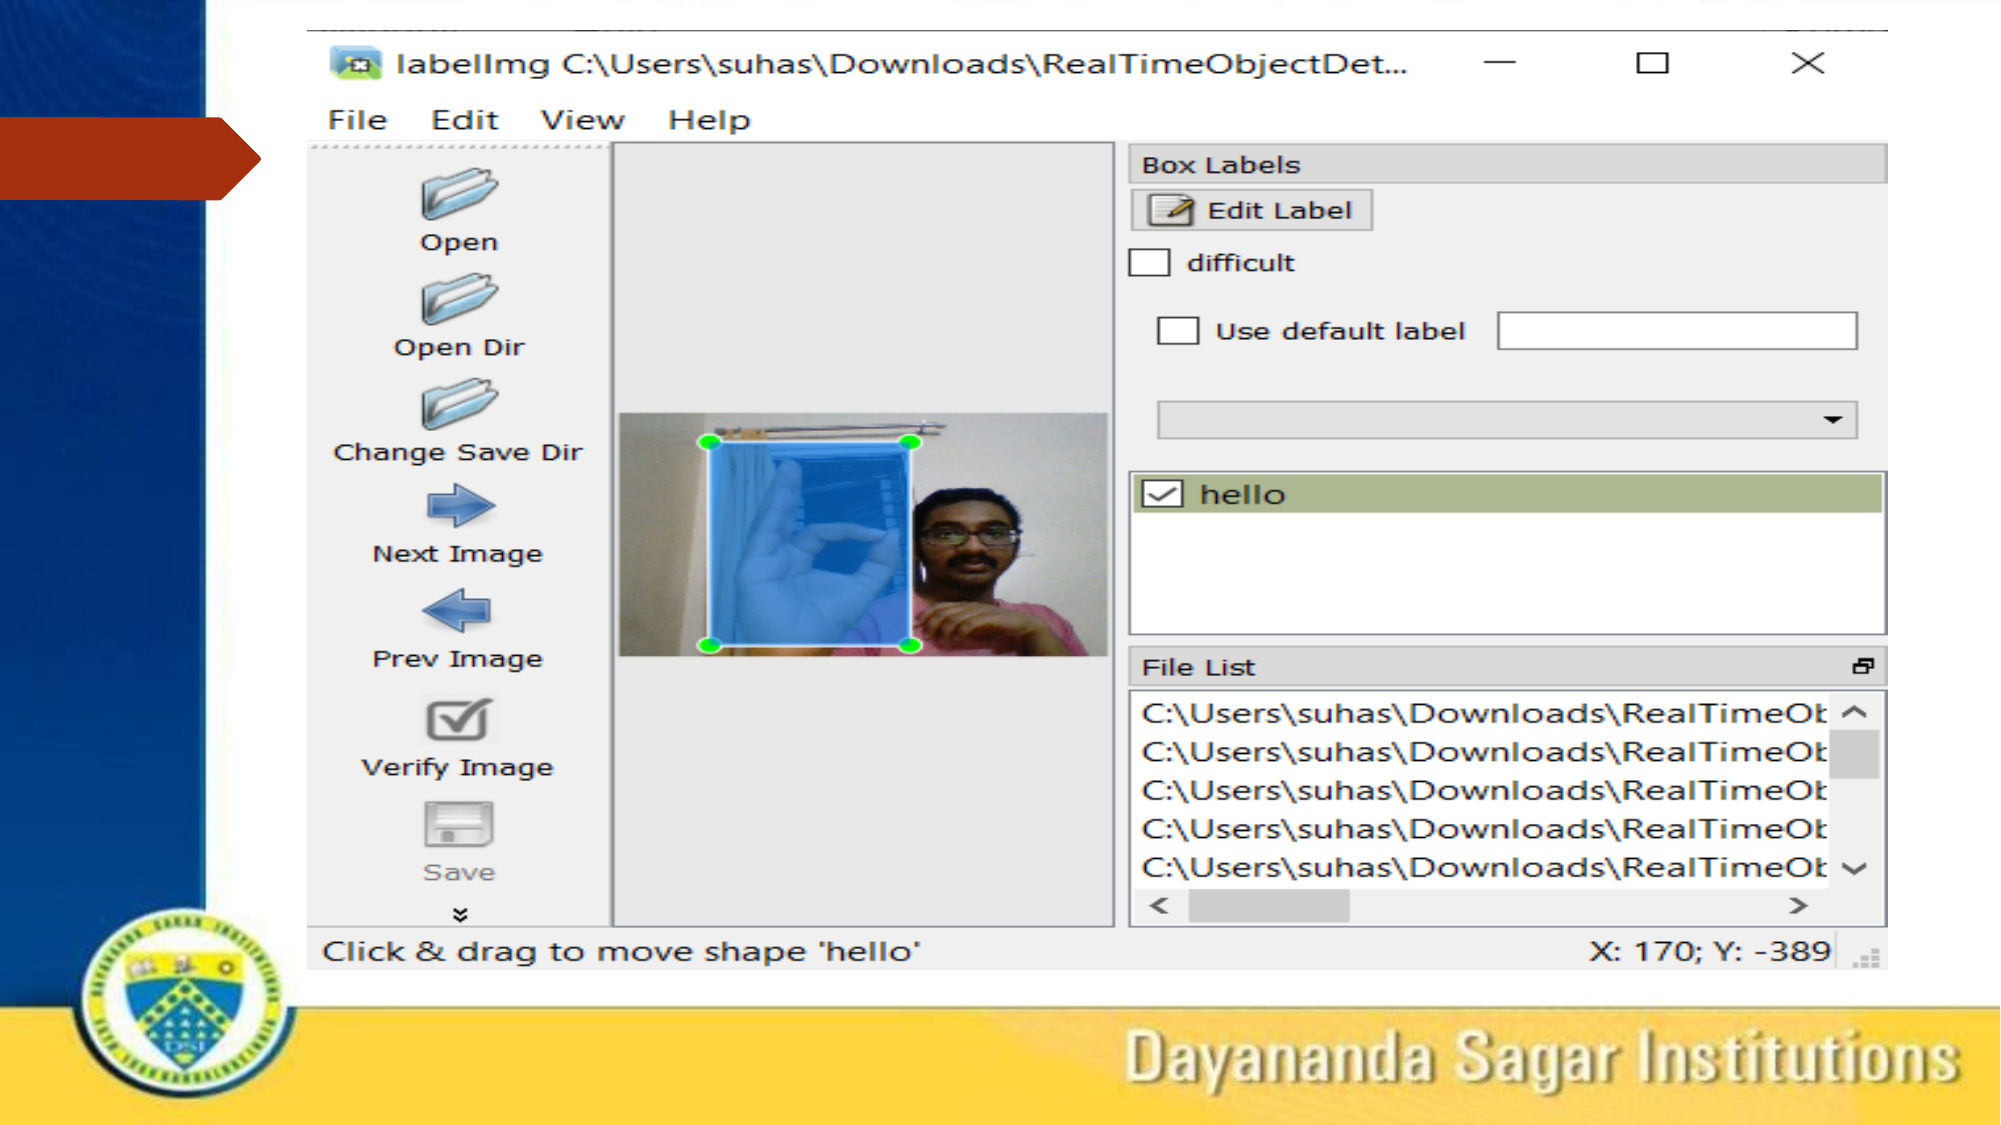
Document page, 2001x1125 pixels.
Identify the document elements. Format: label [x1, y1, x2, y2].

picture [0, 0, 2001, 1125]
list [306, 30, 1888, 970]
